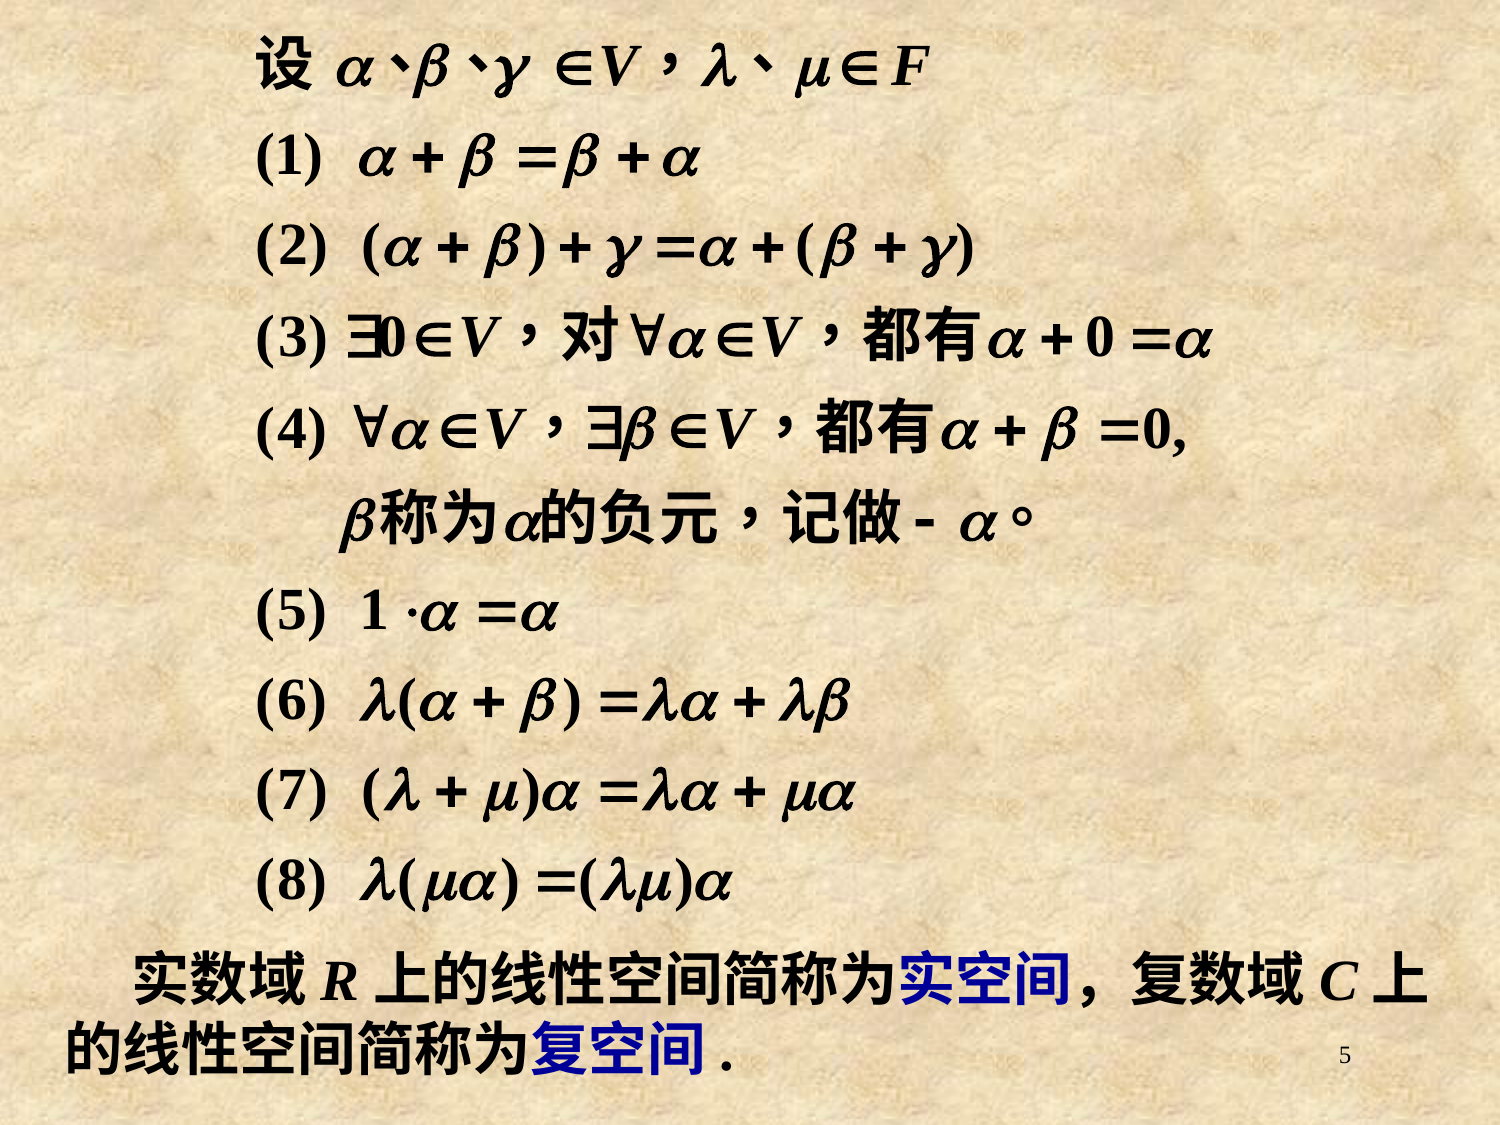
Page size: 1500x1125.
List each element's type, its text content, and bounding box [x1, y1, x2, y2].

text_box 实数域R上的线性空间简称为实空间，复数域C上的线性空间简称为复空间. [49, 934, 1475, 1090]
picture [0, 0, 1500, 1125]
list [249, 28, 1226, 923]
